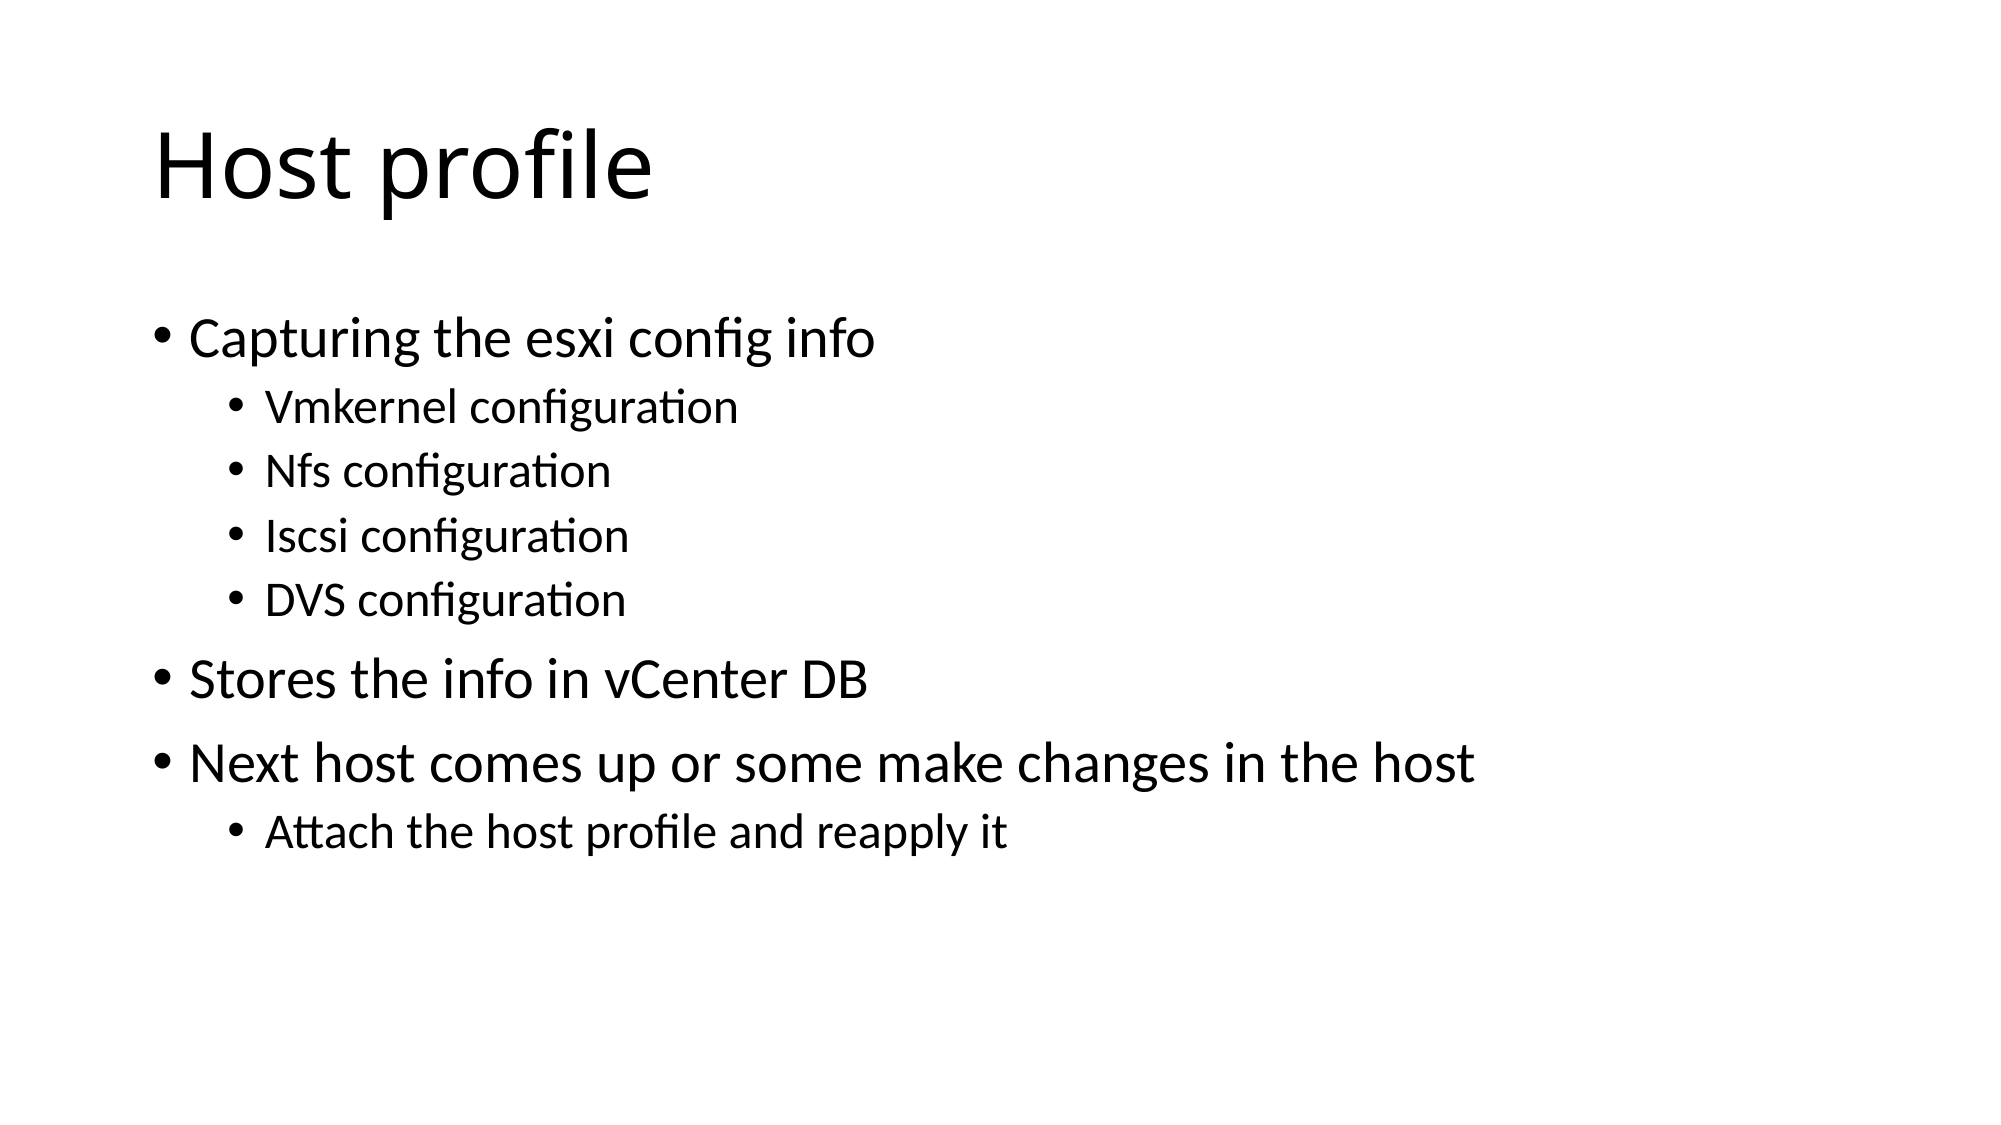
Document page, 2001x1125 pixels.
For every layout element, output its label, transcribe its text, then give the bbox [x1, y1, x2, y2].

list Capturing the esxi config info Vmkernel configuration Nfs configuration Iscsi configuration DVS configuration Stores the info in vCenter DB Next host comes up or some make changes in the host Attach the host profile and reapply it [137, 299, 1863, 1014]
title Host profile [137, 59, 1863, 278]
